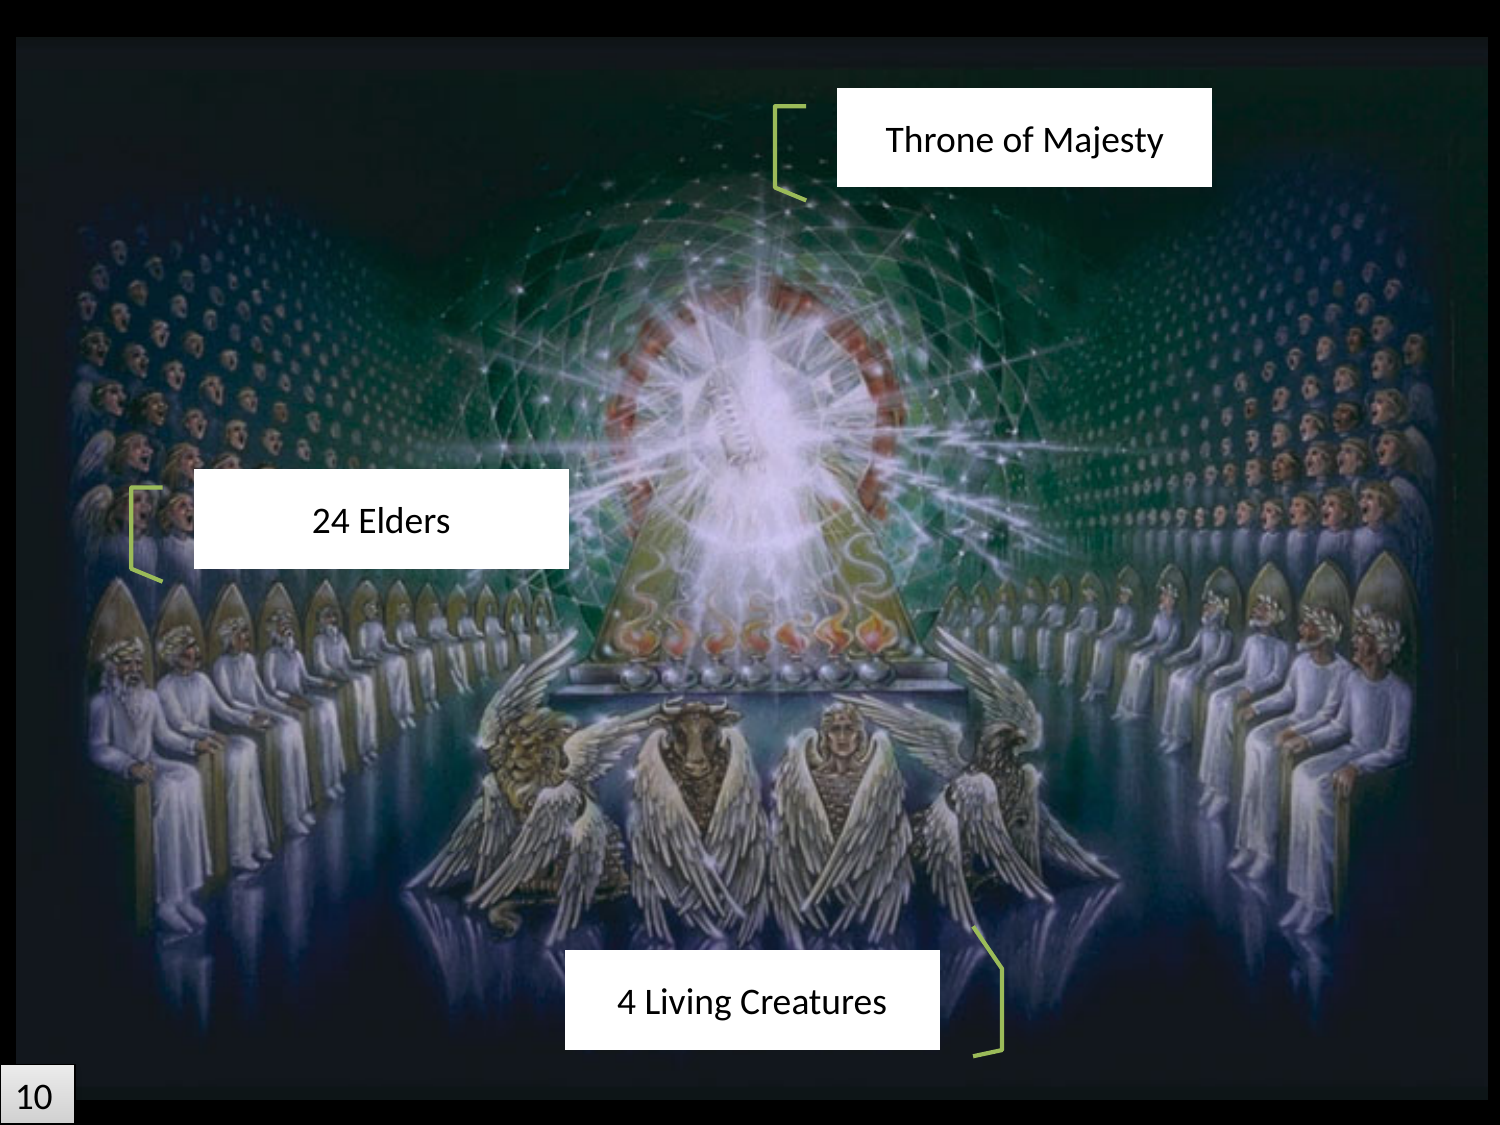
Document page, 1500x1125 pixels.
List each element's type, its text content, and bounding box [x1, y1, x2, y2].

picture [16, 37, 1488, 1101]
text_box 10 [0, 1064, 76, 1125]
